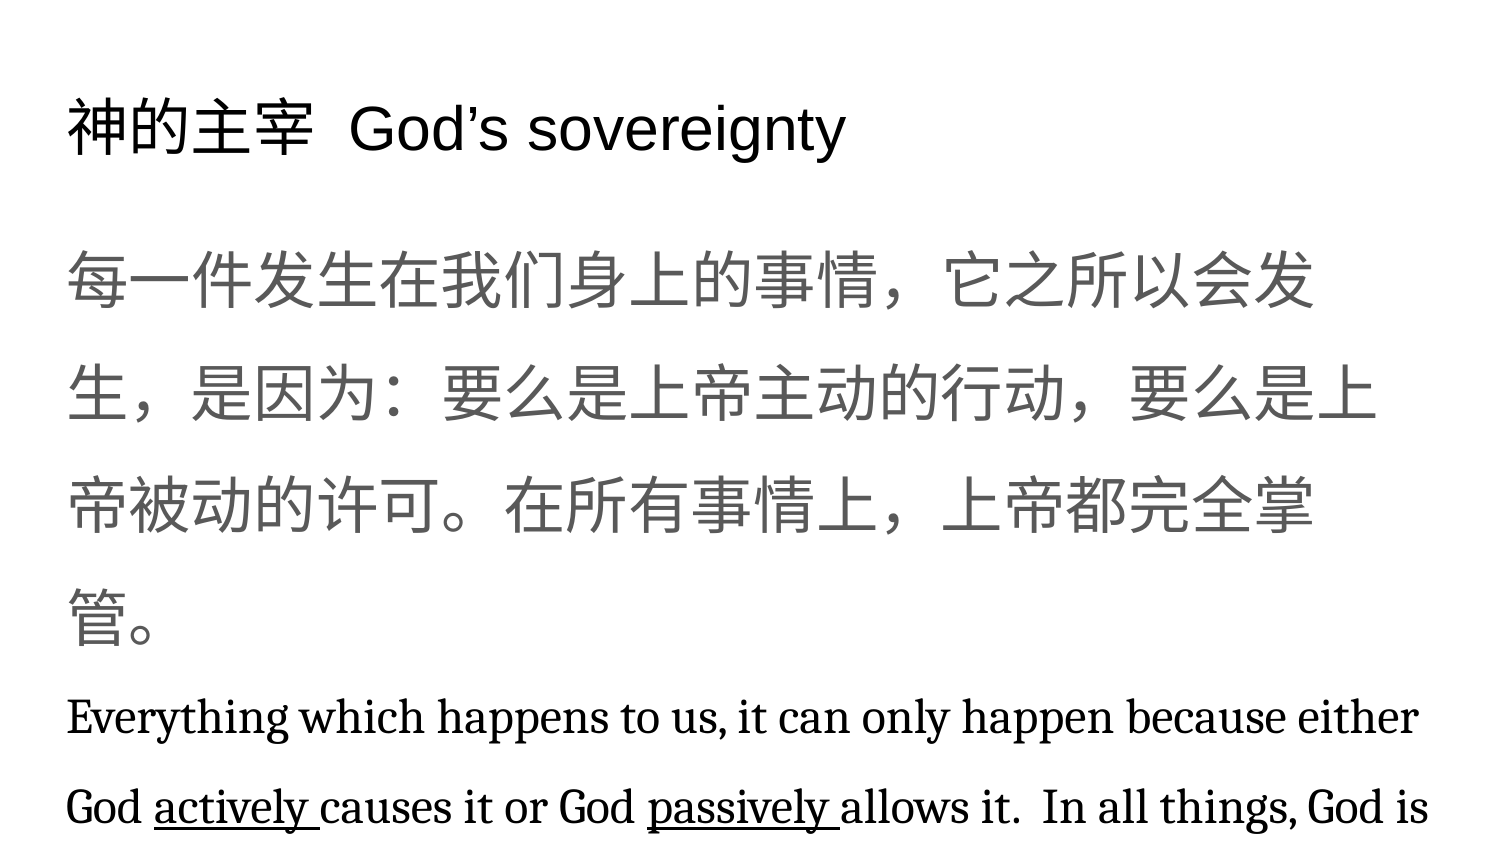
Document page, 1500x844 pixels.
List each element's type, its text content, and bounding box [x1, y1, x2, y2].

list 每一件发生在我们身上的事情，它之所以会发生，是因为：要么是上帝主动的行动，要么是上帝被动的许可。在所有事情上，上帝都完全掌管。 Everything which happens to us, it can only happen because either God actively causes it or God passively allows it. In all things, God is totally sovereign” [51, 189, 1449, 750]
title 神的主宰 God’s sovereignty [51, 72, 1449, 167]
